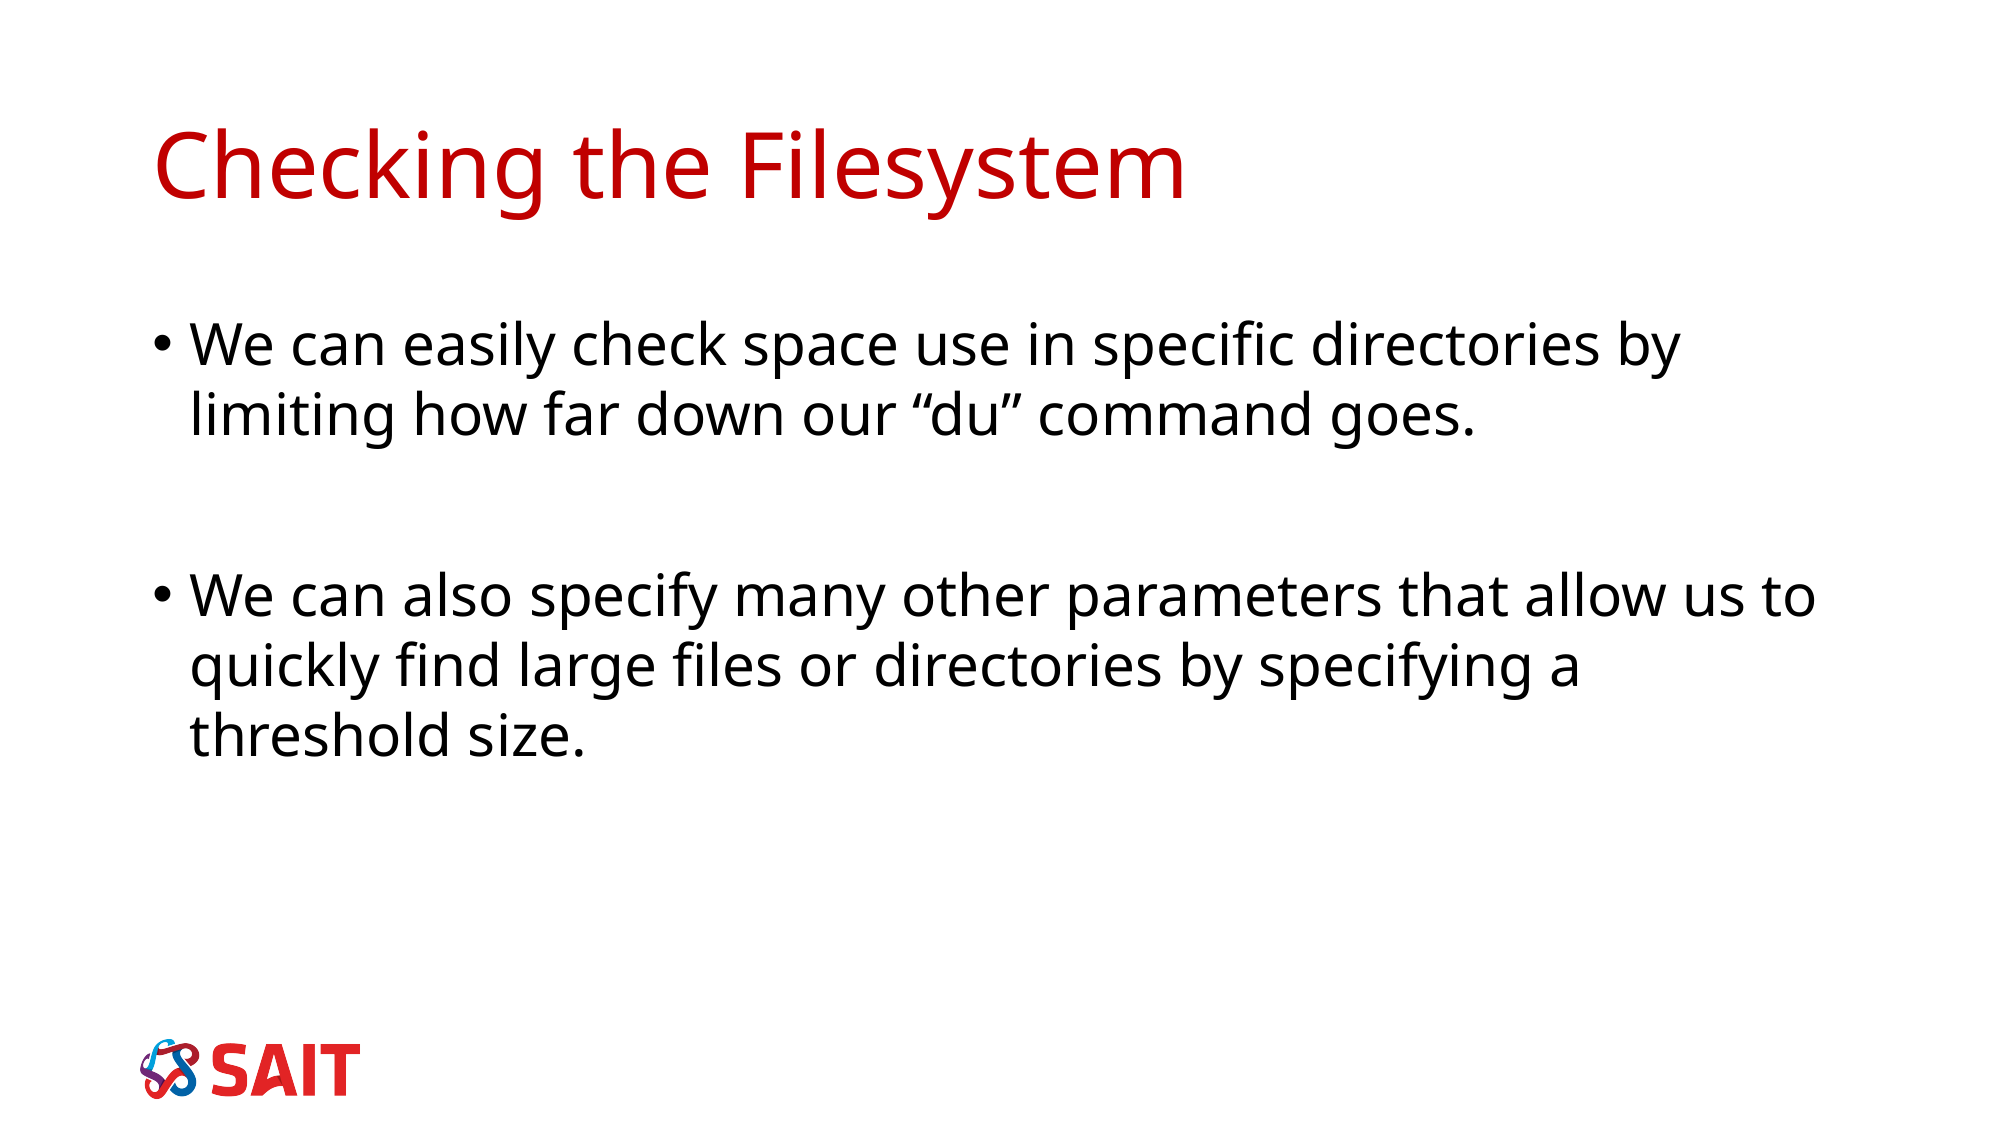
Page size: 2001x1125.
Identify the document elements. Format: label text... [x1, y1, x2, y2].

picture [114, 1013, 386, 1125]
list We can easily check space use in specific directories by limiting how far down our “du” command goes. We can also specify many other parameters that allow us to quickly find large files or directories by specifying a threshold size. [137, 299, 1863, 1014]
title Checking the Filesystem [137, 59, 1863, 278]
